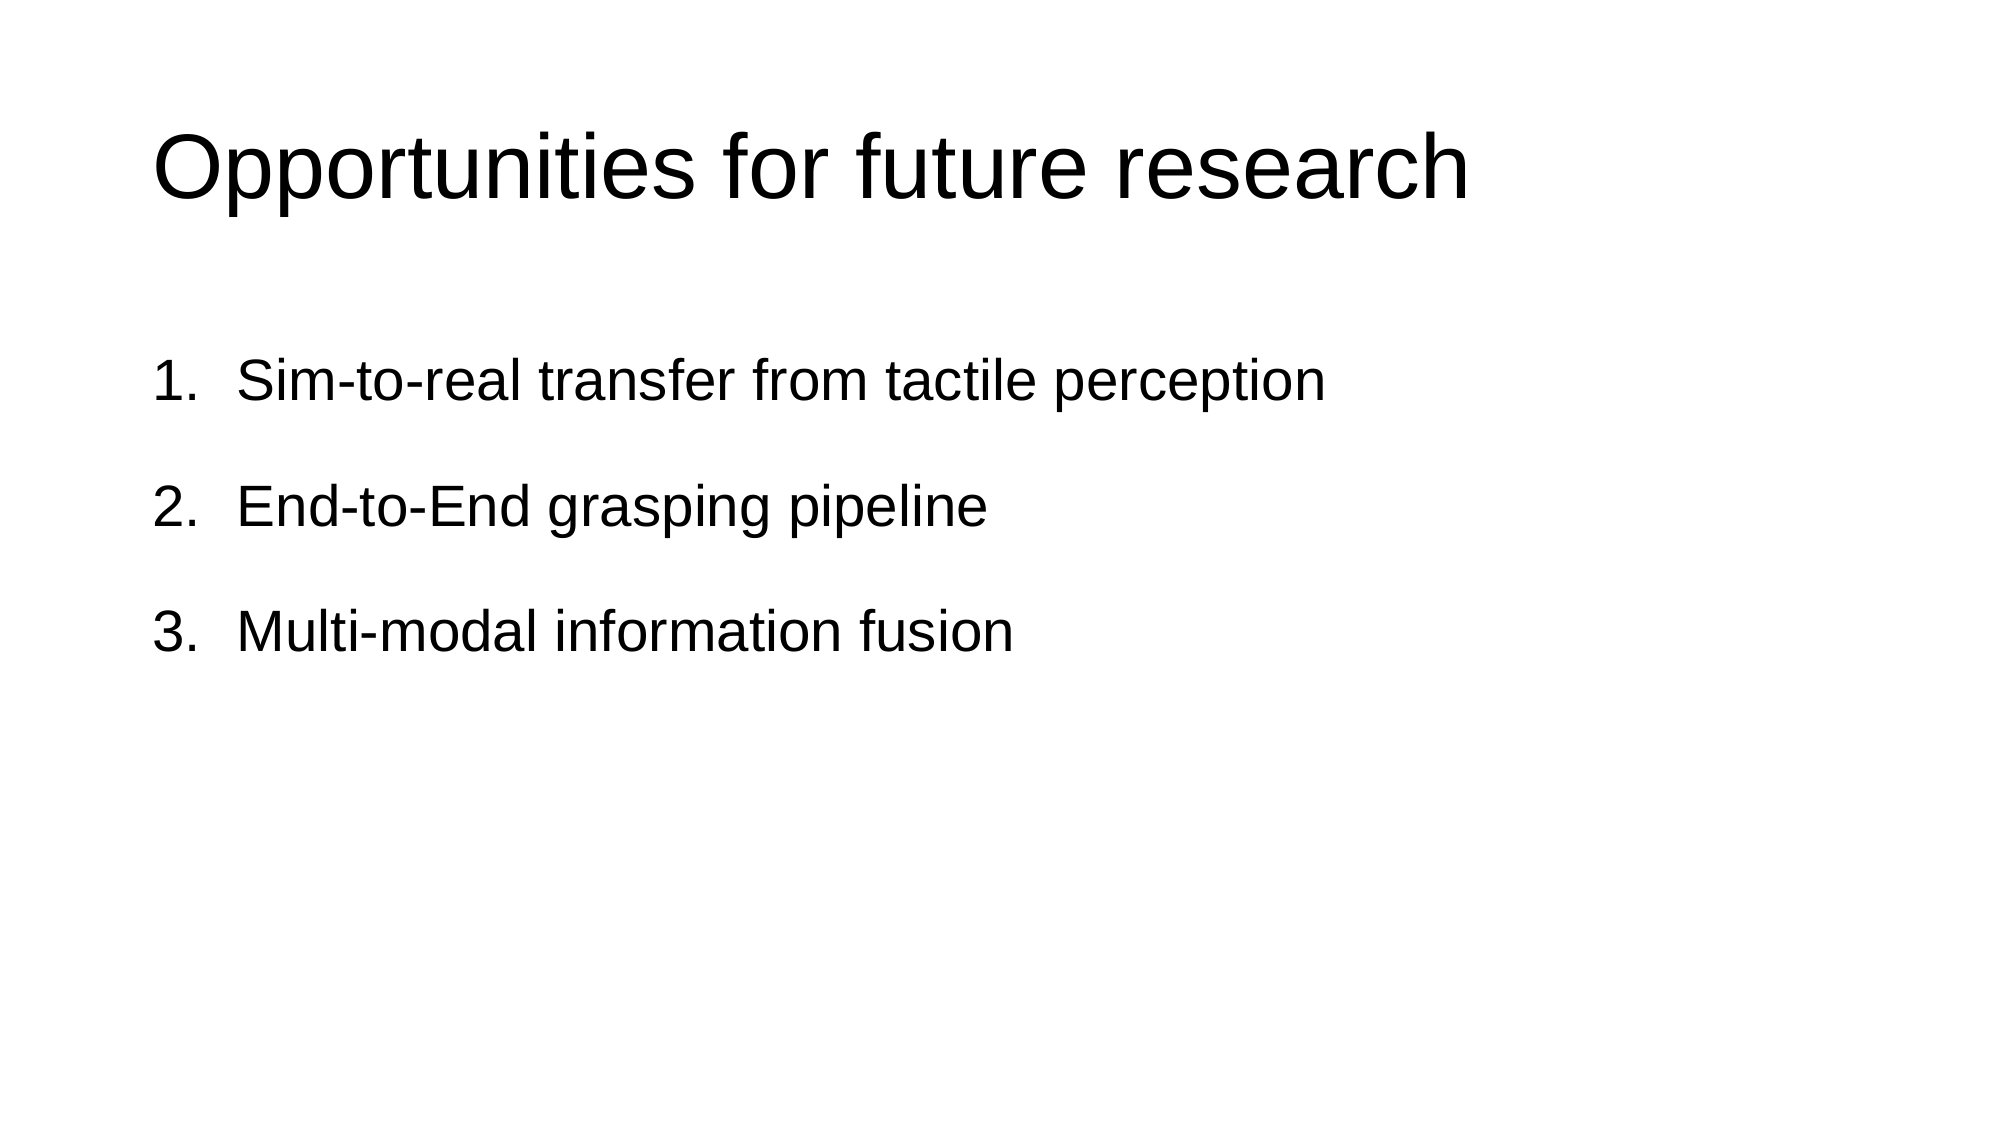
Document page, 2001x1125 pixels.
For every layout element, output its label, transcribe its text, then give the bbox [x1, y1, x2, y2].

list Sim-to-real transfer from tactile perception End-to-End grasping pipeline Multi-modal information fusion [137, 299, 1863, 1014]
title Opportunities for future research [137, 59, 1863, 278]
